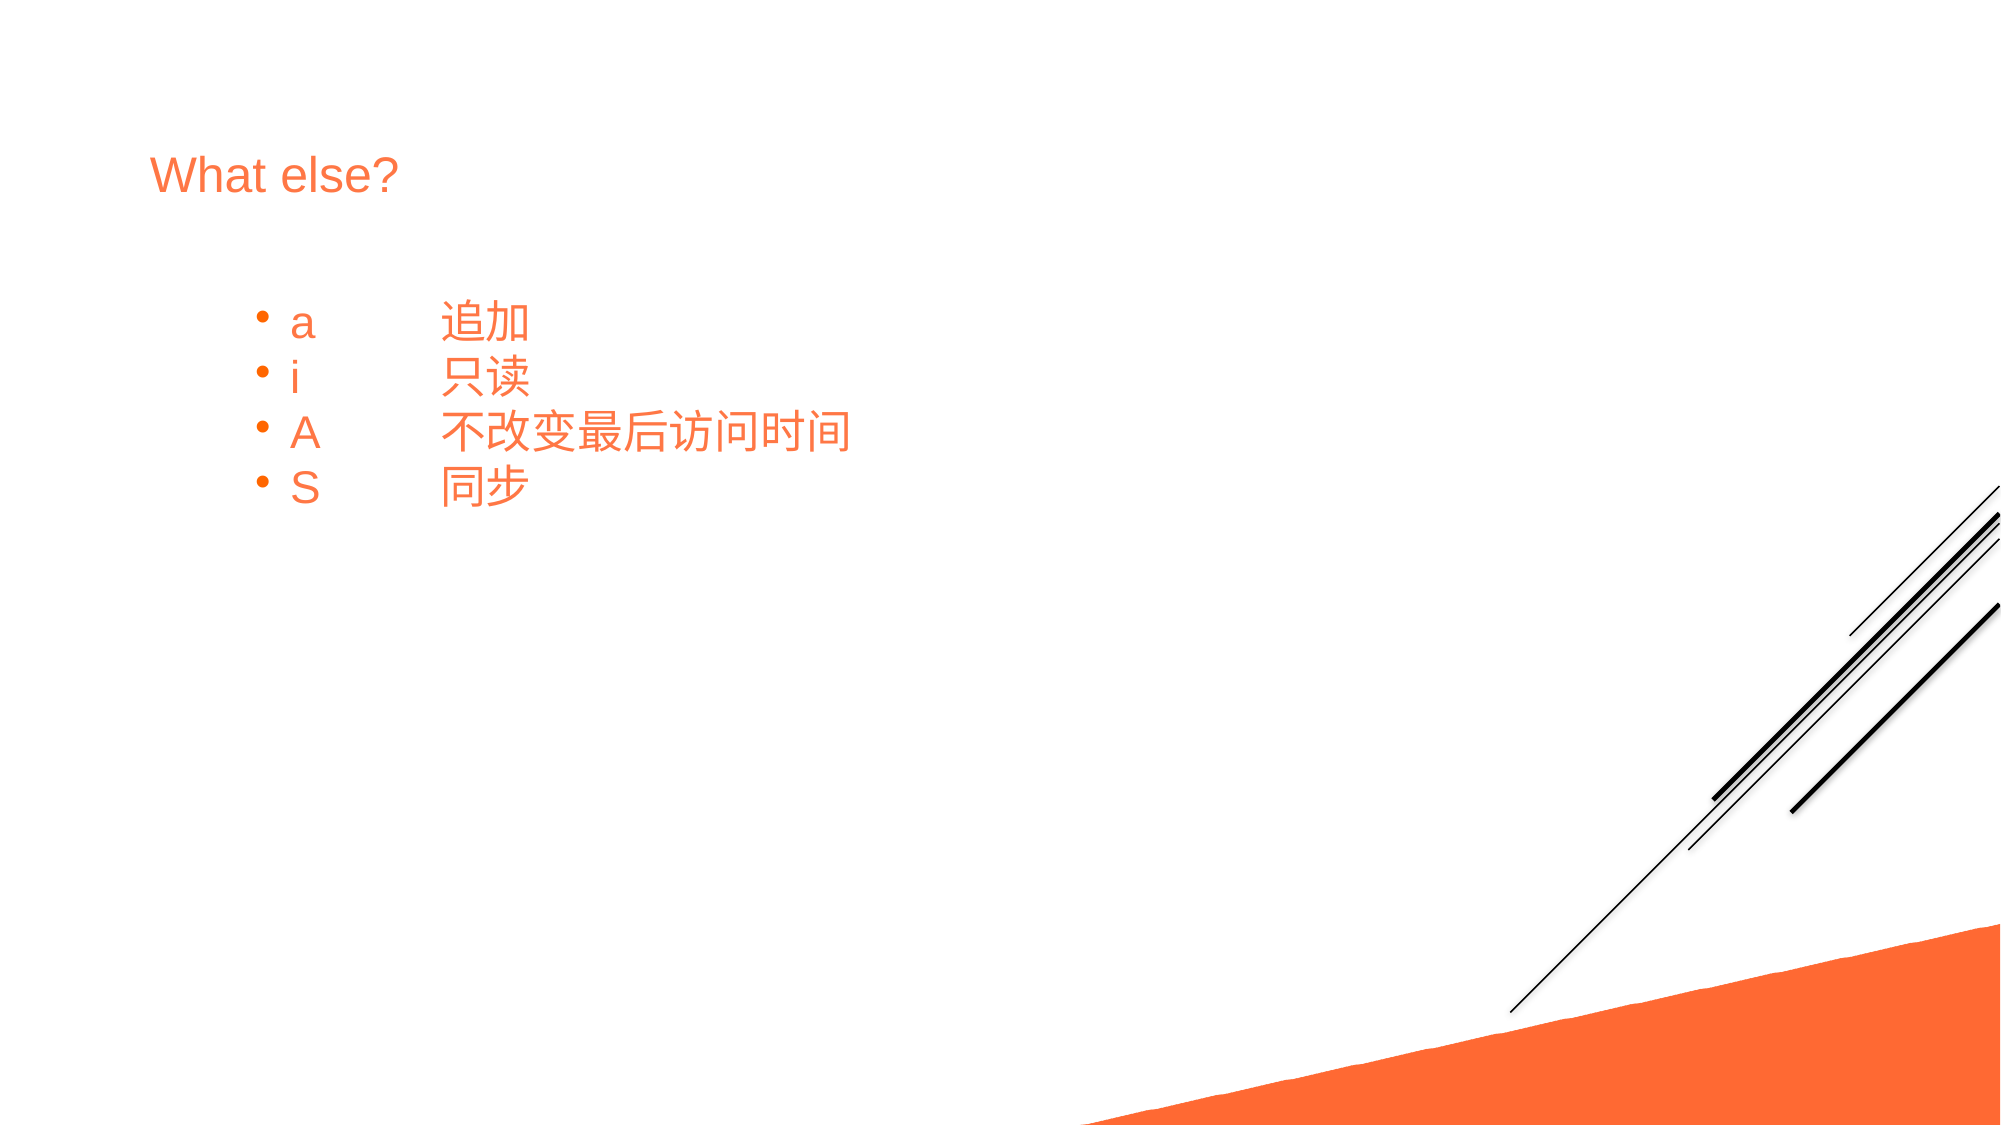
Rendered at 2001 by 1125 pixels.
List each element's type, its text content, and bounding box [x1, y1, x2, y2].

picture [0, 0, 2001, 1125]
text_box What else? [135, 135, 1275, 264]
text_box a 追加 i 只读 A 不改变最后访问时间 S 同步 [240, 285, 1125, 475]
